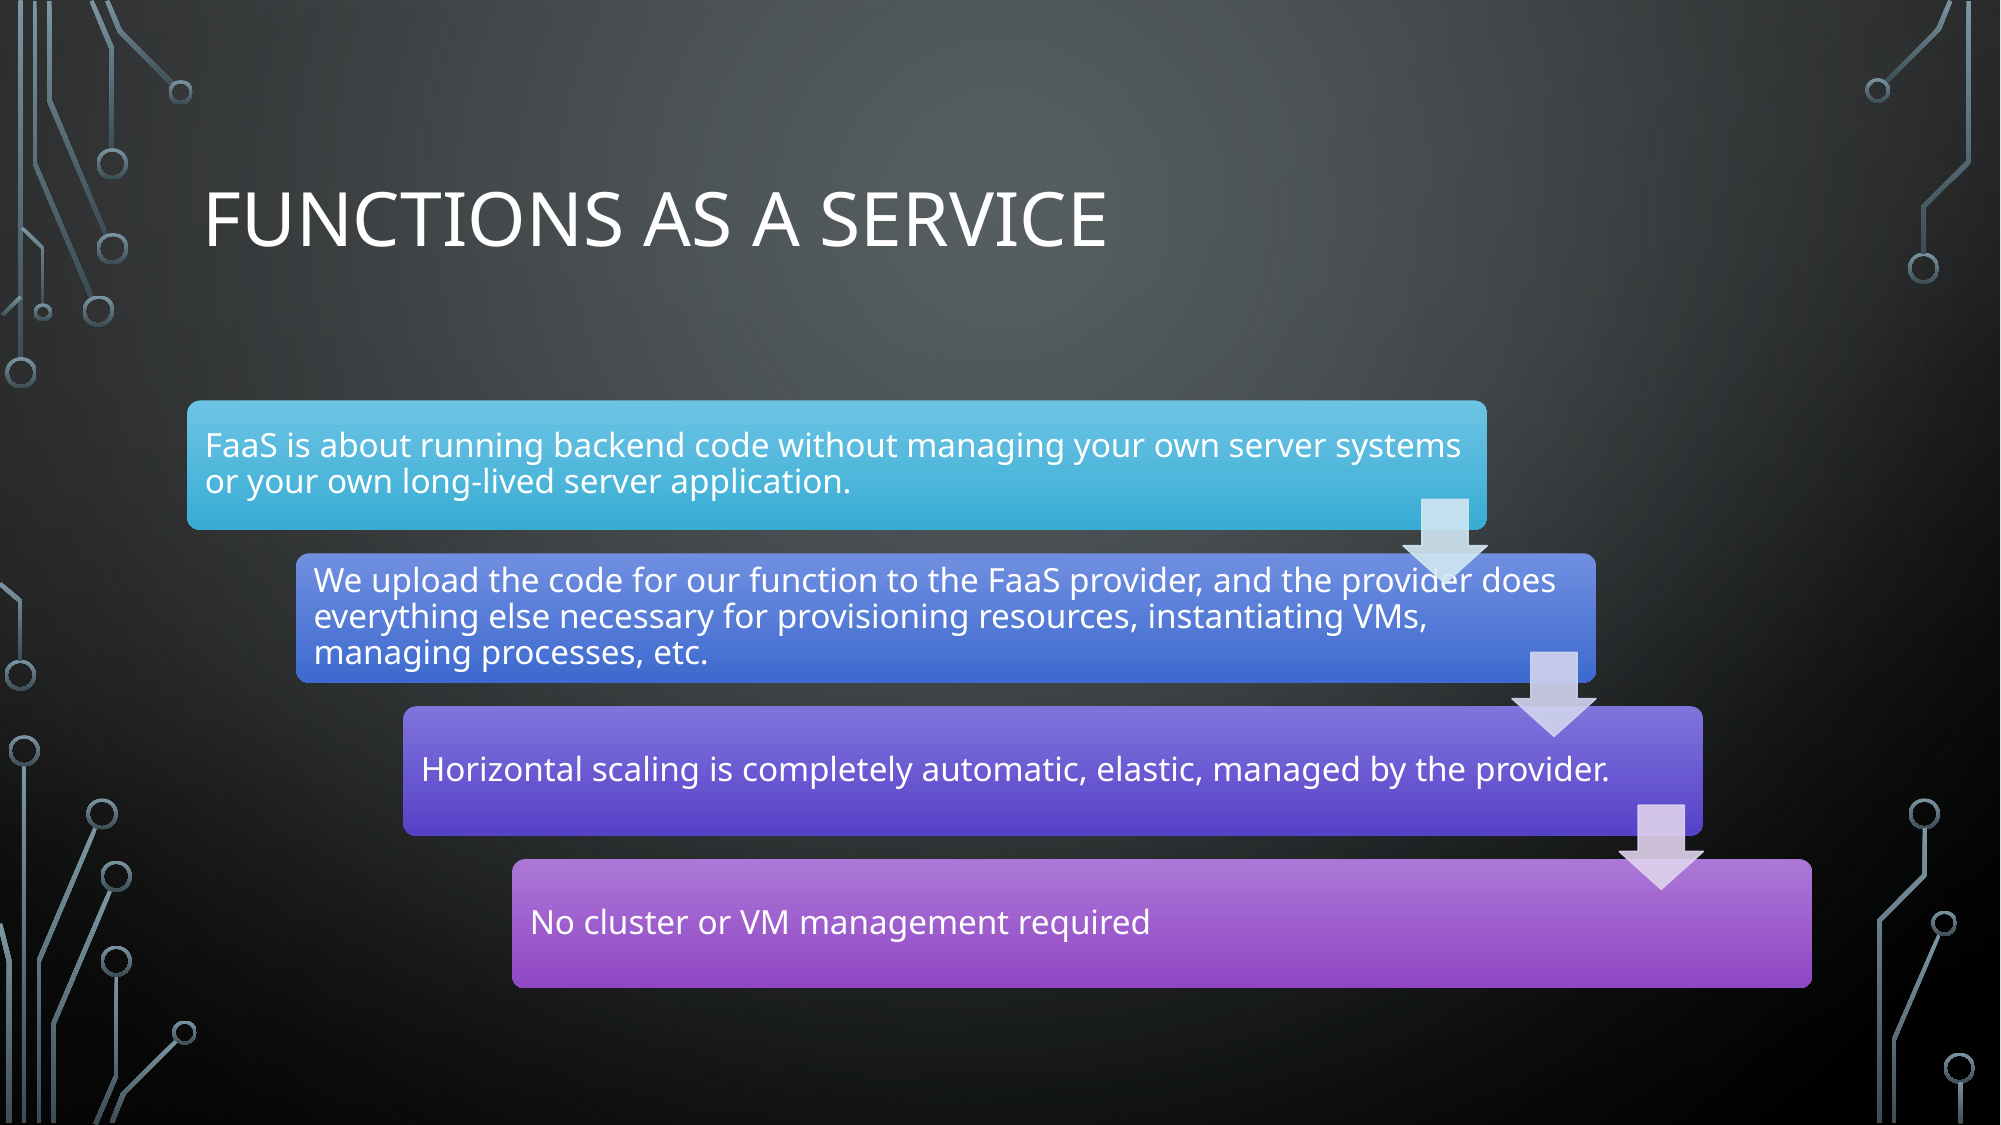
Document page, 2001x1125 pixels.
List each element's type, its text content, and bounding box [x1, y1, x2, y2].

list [186, 400, 1813, 989]
title Functions as a Service [187, 101, 1813, 344]
